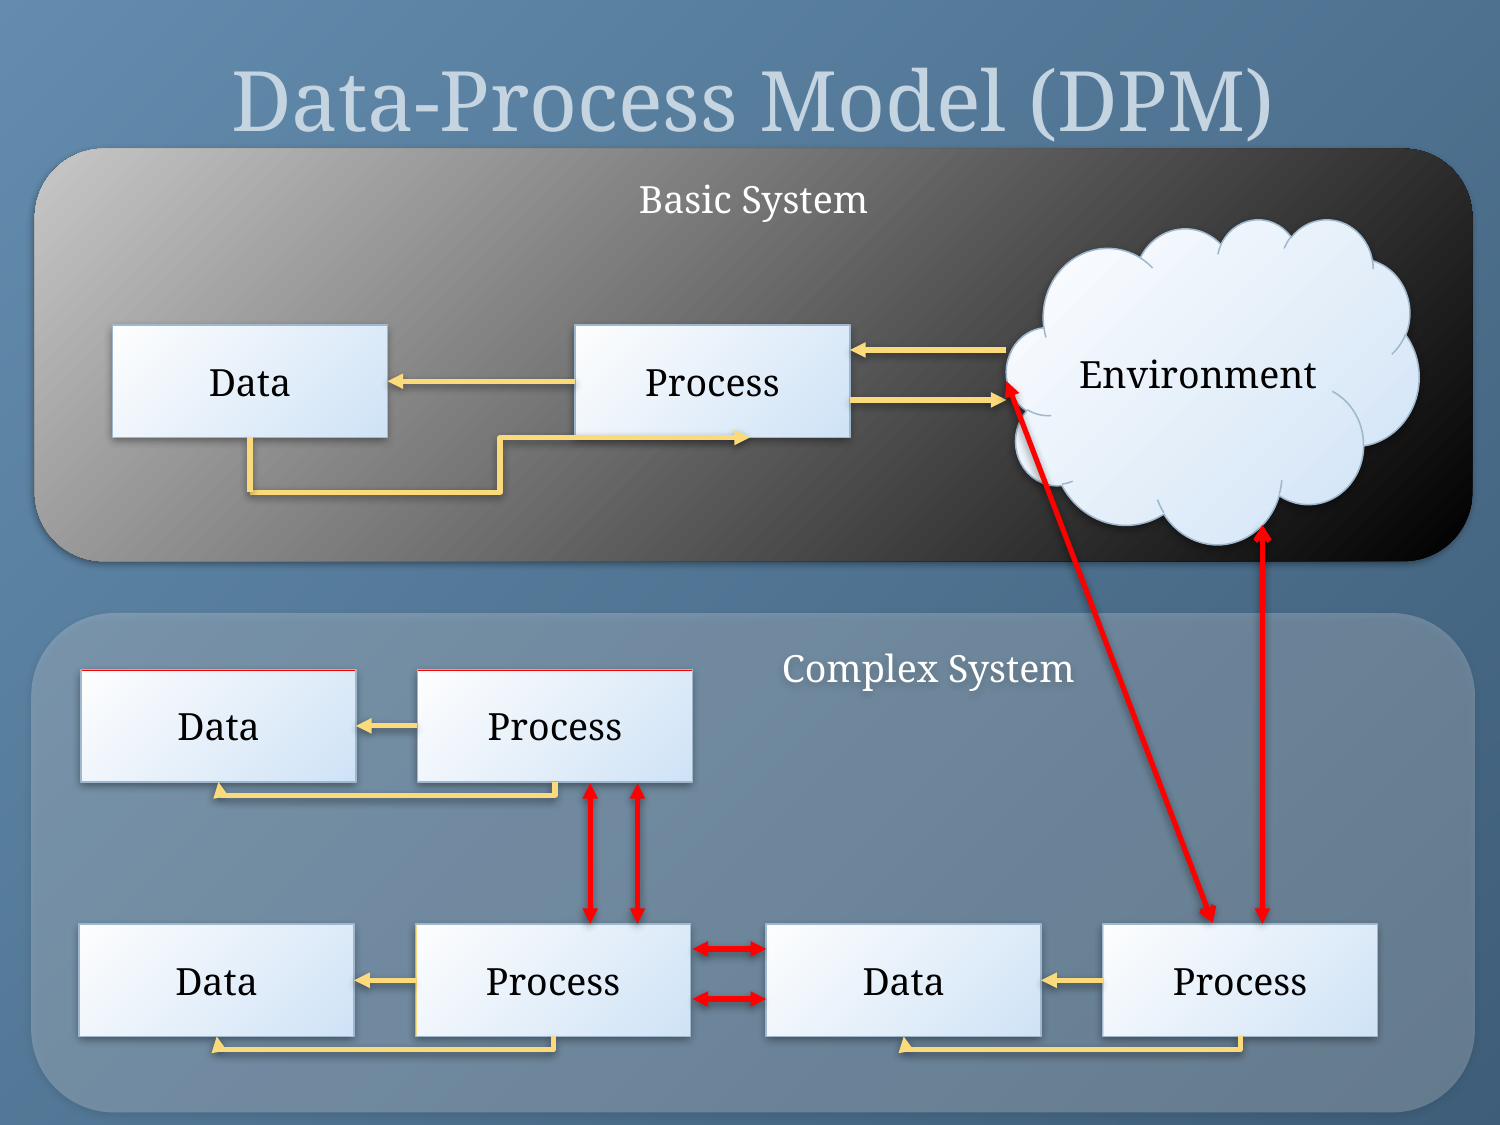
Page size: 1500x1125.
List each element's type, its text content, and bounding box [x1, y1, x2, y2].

title Data-Process Model (DPM) [78, 21, 1429, 175]
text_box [384, 957, 388, 1125]
text_box Complex System [1081, 612, 1476, 1114]
text_box Data [80, 669, 357, 783]
text_box Process [417, 669, 693, 783]
text_box Complex System [30, 612, 1195, 1114]
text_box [251, 437, 751, 493]
text_box Basic System [34, 152, 1474, 562]
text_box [1071, 868, 1075, 1125]
text_box Environment [1005, 218, 1420, 546]
text_box Process [574, 324, 851, 438]
text_box Process [415, 923, 691, 1037]
text_box Process [1102, 923, 1378, 1037]
text_box Data [112, 324, 388, 438]
text_box Data [765, 923, 1042, 1037]
text_box Data [78, 923, 355, 1037]
